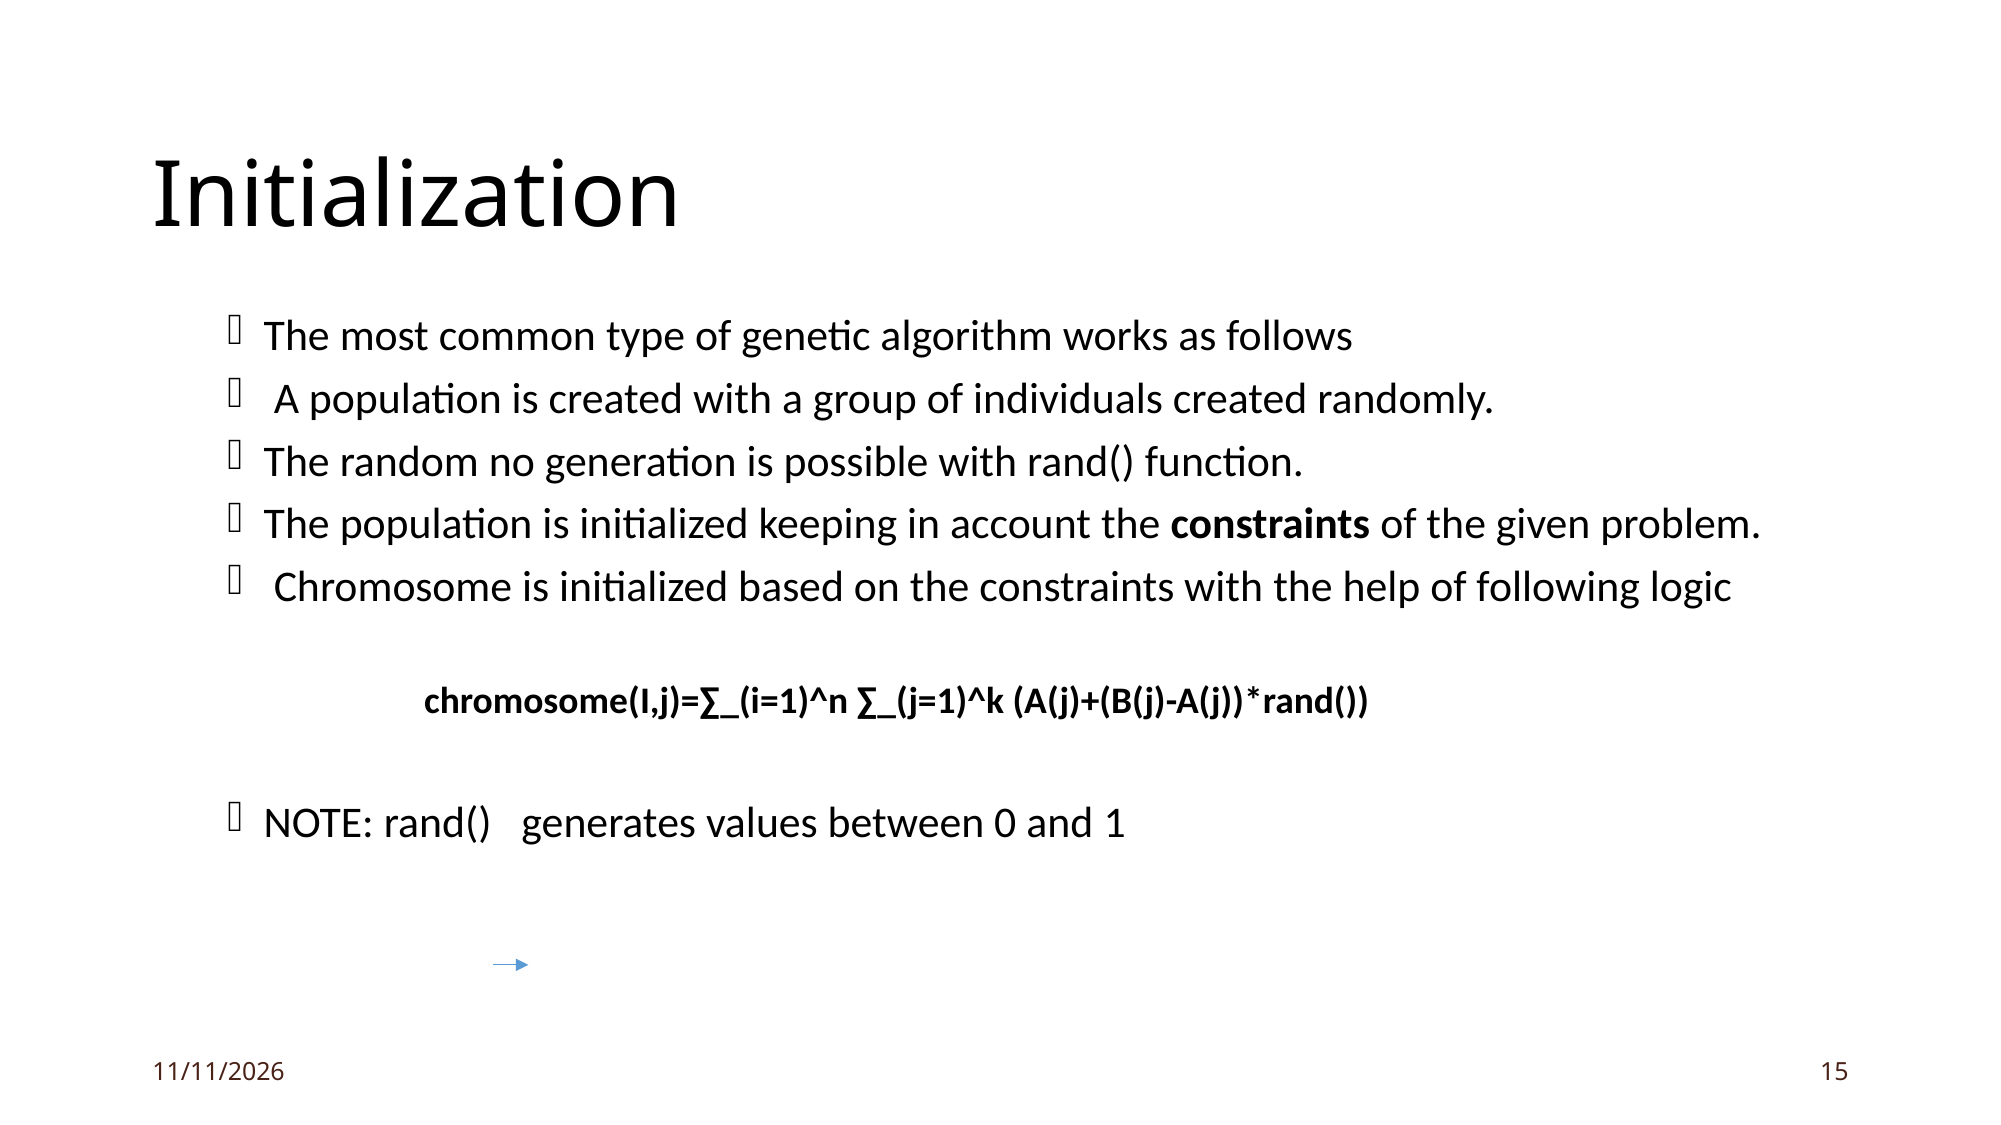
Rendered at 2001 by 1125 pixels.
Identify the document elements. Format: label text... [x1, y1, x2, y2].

list The most common type of genetic algorithm works as follows A population is created with a group of individuals created randomly. The random no generation is possible with rand() function. The population is initialized keeping in account the constraints of the given problem. Chromosome is initialized based on the constraints with the help of following logic chromosome(I,j)=∑_(i=1)^n ∑_(j=1)^k (A(j)+(B(j)-A(j))*rand()) NOTE: rand() generates values between 0 and 1 [212, 305, 1788, 894]
slide_number 29-Mar-16 [137, 1042, 588, 1103]
slide_number 15 [1413, 1042, 1864, 1103]
title Initialization [137, 88, 1863, 306]
